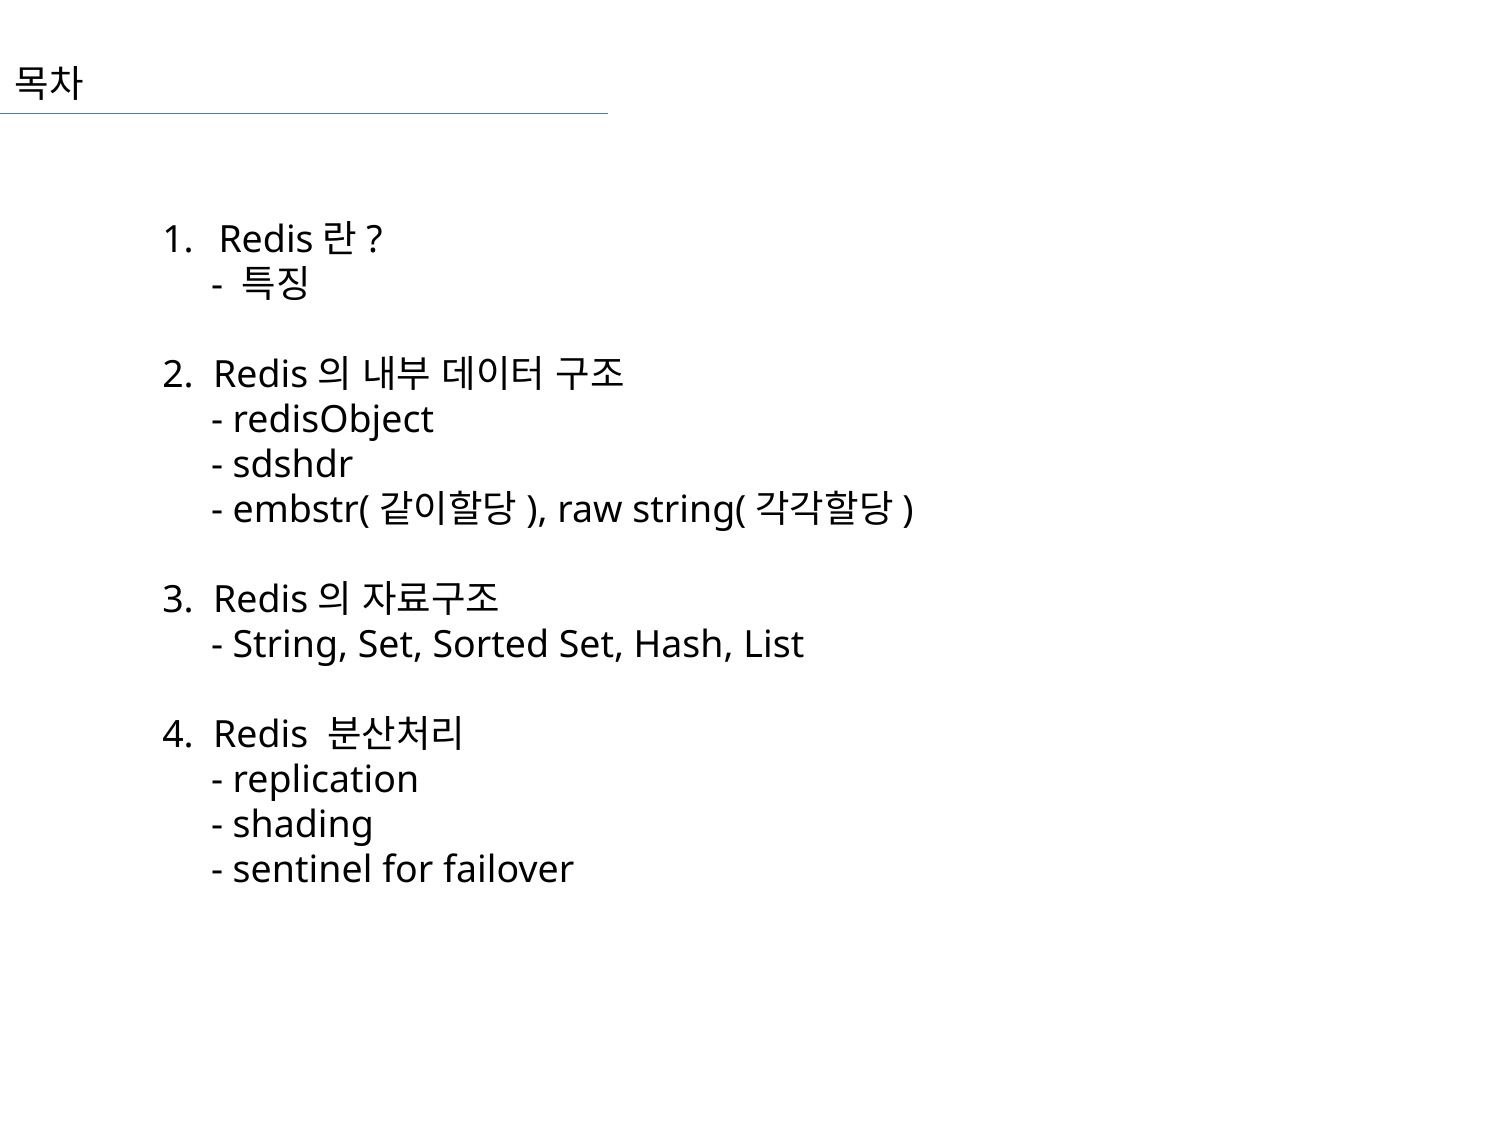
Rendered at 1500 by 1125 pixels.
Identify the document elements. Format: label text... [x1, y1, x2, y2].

text_box 목차 [0, 52, 349, 112]
text_box Redis란? - 특징 2. Redis의 내부 데이터 구조 - redisObject - sdshdr - embstr(같이할당), raw string(각각할당) 3. Redis의 자료구조 - String, Set, Sorted Set, Hash, List 4. Redis 분산처리 - replication - shading - sentinel for failover [147, 208, 1208, 898]
